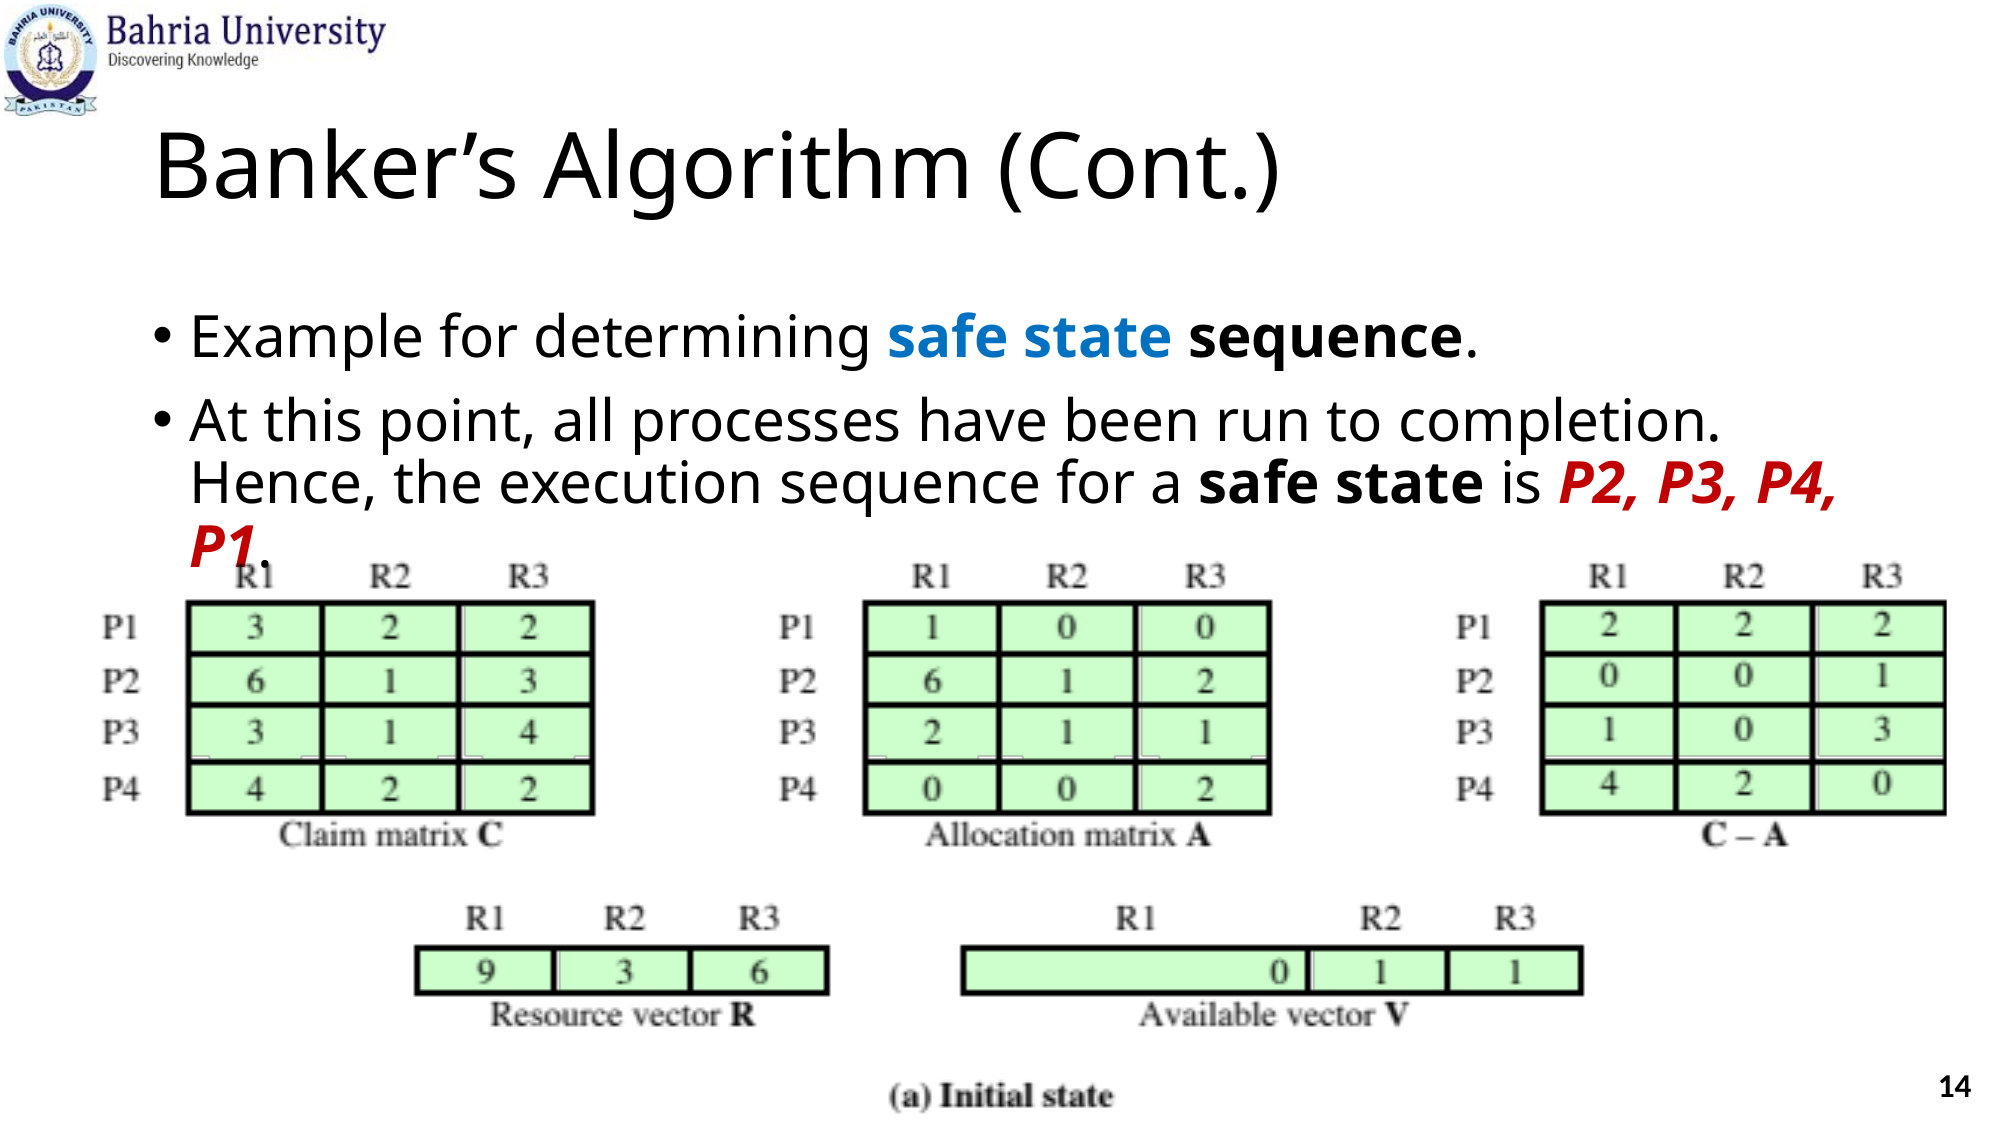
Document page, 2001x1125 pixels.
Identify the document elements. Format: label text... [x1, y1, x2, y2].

title Banker’s Algorithm (Cont.) [137, 59, 1863, 278]
list Example for determining safe state sequence. At this point, all processes have been run to completion. Hence, the execution sequence for a safe state is P2, P3, P4, P1. [137, 299, 1863, 553]
picture [53, 553, 1947, 1115]
slide_number 14 [1947, 1054, 1987, 1115]
picture [4, 4, 400, 116]
